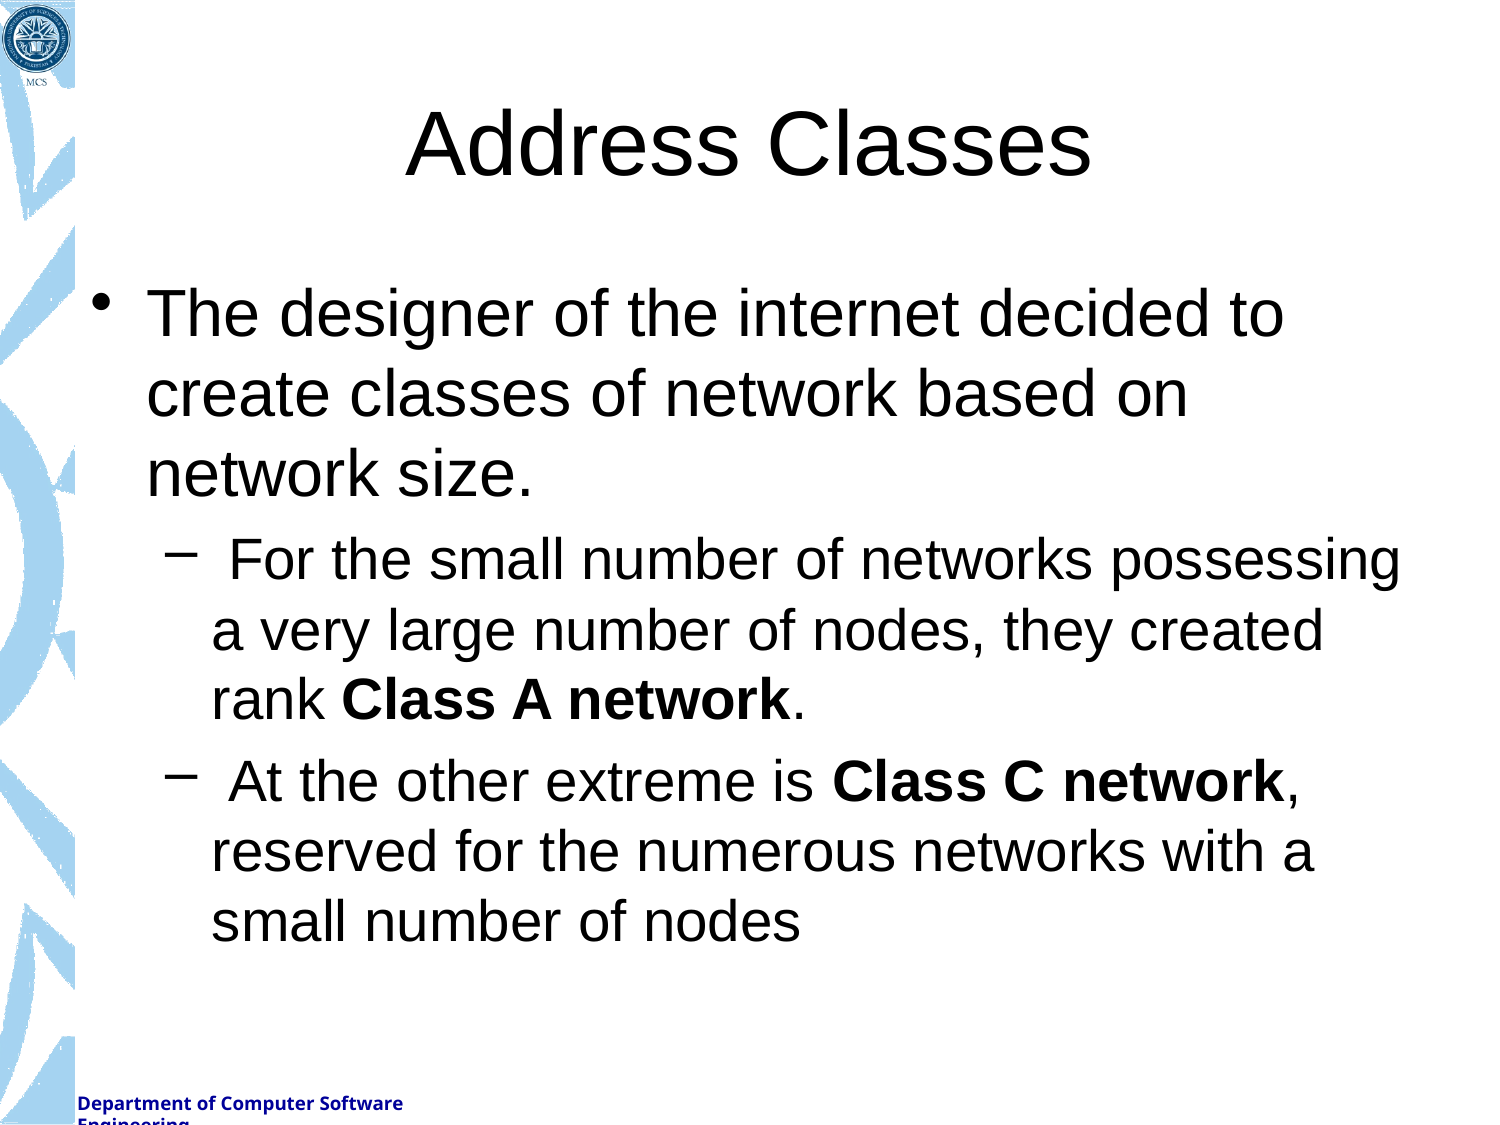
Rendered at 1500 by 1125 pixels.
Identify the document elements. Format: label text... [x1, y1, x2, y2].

picture [0, 0, 92, 102]
title Address Classes [74, 44, 1426, 233]
list The designer of the internet decided to create classes of network based on network size. For the small number of networks possessing a very large number of nodes, they created rank Class A network. At the other extreme is Class C network, reserved for the numerous networks with a small number of nodes [74, 262, 1426, 1006]
